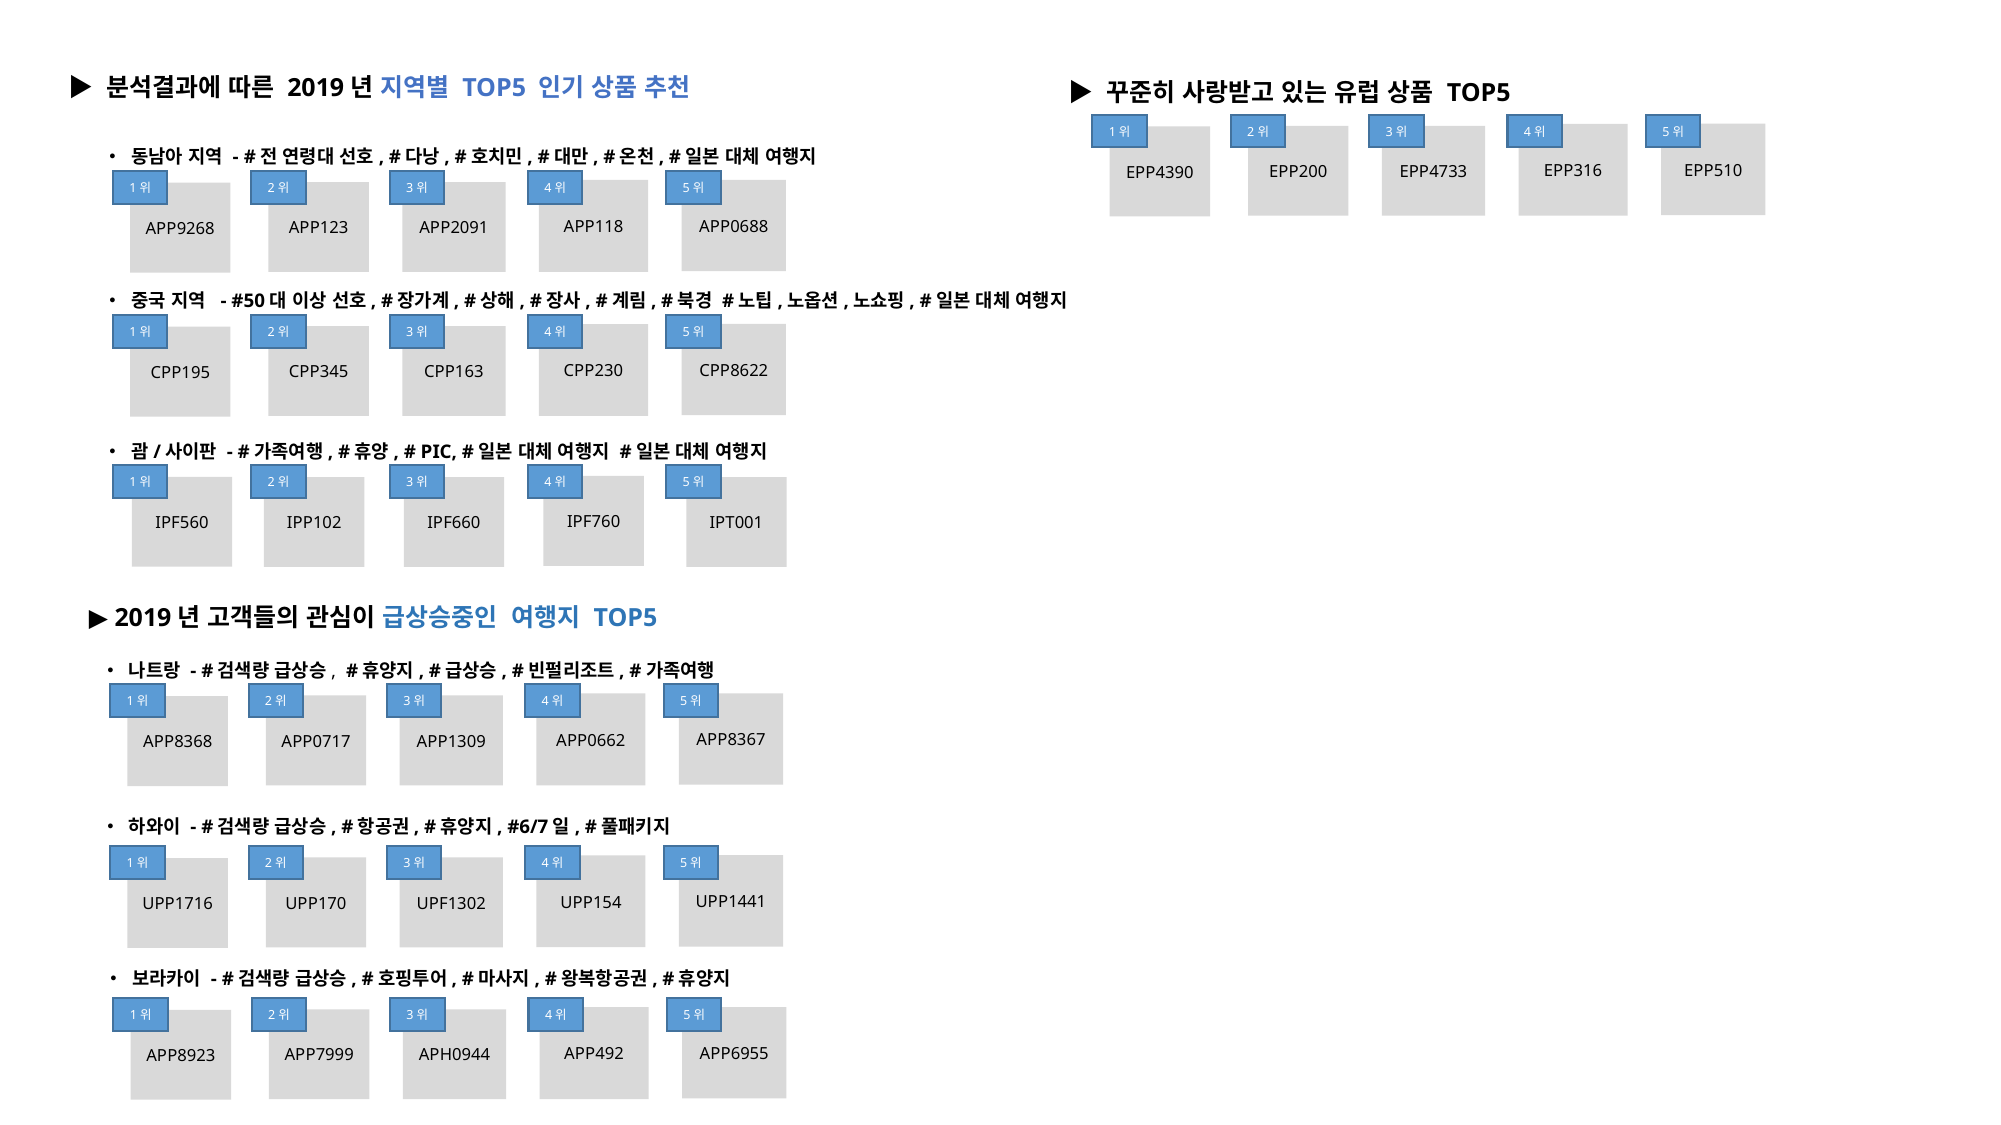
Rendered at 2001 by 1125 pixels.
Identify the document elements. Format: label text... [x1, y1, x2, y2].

text_box 3위 [1368, 114, 1425, 148]
text_box 1위 [109, 845, 166, 880]
text_box IPP102 [263, 476, 365, 568]
text_box 4위 [524, 683, 581, 718]
text_box APP2091 [401, 181, 507, 273]
text_box 3위 [389, 997, 446, 1032]
text_box 5위 [1645, 114, 1701, 148]
text_box IPF760 [542, 475, 645, 567]
text_box 3위 [389, 464, 445, 499]
text_box 5위 [663, 683, 719, 718]
text_box 4위 [527, 997, 584, 1032]
text_box 4위 [527, 170, 583, 205]
text_box APP0688 [681, 179, 787, 272]
text_box • 하와이 - #검색량 급상승, #항공권, #휴양지, #6/7일, #풀패키지 [86, 784, 994, 845]
text_box APP0717 [265, 694, 367, 784]
text_box CPP163 [401, 325, 507, 409]
text_box • 보라카이 - #검색량 급상승, #호핑투어, #마사지, #왕복항공권, #휴양지 [89, 936, 997, 997]
text_box 2위 [250, 170, 307, 205]
text_box UPP1716 [126, 857, 229, 936]
text_box ▶ 꾸준히 사랑받고 있는 유럽 상품 TOP5 [1054, 39, 1870, 114]
text_box IPT001 [685, 476, 788, 568]
text_box 2위 [248, 845, 304, 880]
text_box UPP170 [265, 856, 367, 936]
text_box 5위 [666, 997, 722, 1032]
text_box 1위 [109, 683, 166, 718]
text_box 5위 [665, 170, 722, 205]
text_box 1위 [112, 997, 169, 1032]
text_box APH0944 [402, 1008, 507, 1100]
text_box APP123 [267, 181, 370, 273]
text_box 2위 [251, 997, 307, 1032]
text_box EPP4733 [1381, 125, 1486, 217]
text_box CPP230 [538, 323, 649, 409]
text_box 5위 [665, 314, 722, 349]
text_box APP8923 [130, 1009, 232, 1101]
text_box 2위 [248, 683, 304, 718]
text_box 3위 [386, 683, 442, 718]
text_box APP9268 [129, 182, 232, 274]
text_box 1위 [112, 464, 168, 499]
text_box 2위 [1230, 114, 1286, 148]
text_box UPP1441 [678, 854, 784, 936]
text_box IPF560 [131, 476, 233, 568]
text_box ▶ 2019년 고객들의 관심이 급상승중인 여행지 TOP5 [74, 564, 890, 639]
text_box APP1309 [399, 694, 504, 784]
text_box 4위 [1506, 114, 1563, 148]
text_box 1위 [112, 314, 168, 349]
text_box UPF1302 [399, 856, 504, 936]
text_box APP8367 [678, 692, 784, 784]
text_box 4위 [527, 464, 583, 499]
text_box EPP4390 [1109, 125, 1211, 217]
text_box 3위 [389, 170, 445, 205]
text_box EPP200 [1247, 125, 1349, 217]
text_box APP0662 [535, 692, 646, 784]
text_box APP492 [538, 1006, 650, 1100]
text_box 4위 [524, 845, 581, 880]
text_box ▶ 분석결과에 따른 2019년 지역별 TOP5 인기 상품 추천 [53, 34, 742, 110]
text_box 1위 [112, 170, 168, 205]
text_box 5위 [665, 464, 722, 499]
text_box CPP195 [129, 326, 232, 418]
text_box EPP316 [1518, 123, 1629, 217]
text_box 2위 [250, 464, 307, 499]
text_box APP7999 [268, 1008, 370, 1100]
text_box • 괌/사이판 - #가족여행, #휴양, # PIC, #일본 대체 여행지 #일본 대체 여행지 [89, 409, 997, 520]
text_box • 중국 지역 - #50대 이상 선호, #장가계, #상해, #장사, #계림, #북경 #노팁,노옵션,노쇼핑, #일본 대체 여행지 [89, 259, 1125, 414]
text_box UPP154 [535, 854, 646, 936]
text_box APP8368 [126, 695, 229, 784]
text_box 3위 [386, 845, 442, 880]
text_box 3위 [389, 314, 445, 349]
text_box 1위 [1091, 114, 1148, 148]
text_box 5위 [663, 845, 719, 880]
text_box 4위 [527, 314, 583, 349]
text_box 2위 [250, 314, 307, 349]
text_box • 나트랑 - #검색량 급상승, #휴양지, #급상승, #빈펄리조트, #가족여행 [86, 628, 994, 689]
text_box EPP510 [1660, 123, 1766, 216]
text_box CPP345 [267, 325, 370, 409]
text_box • 동남아 지역 - #전 연령대 선호, #다낭, #호치민, #대만, #온천, #일본 대체 여행지 [89, 114, 997, 175]
text_box IPF660 [403, 476, 505, 568]
text_box CPP8622 [681, 323, 787, 409]
text_box APP118 [538, 179, 649, 273]
text_box APP6955 [681, 1006, 787, 1099]
